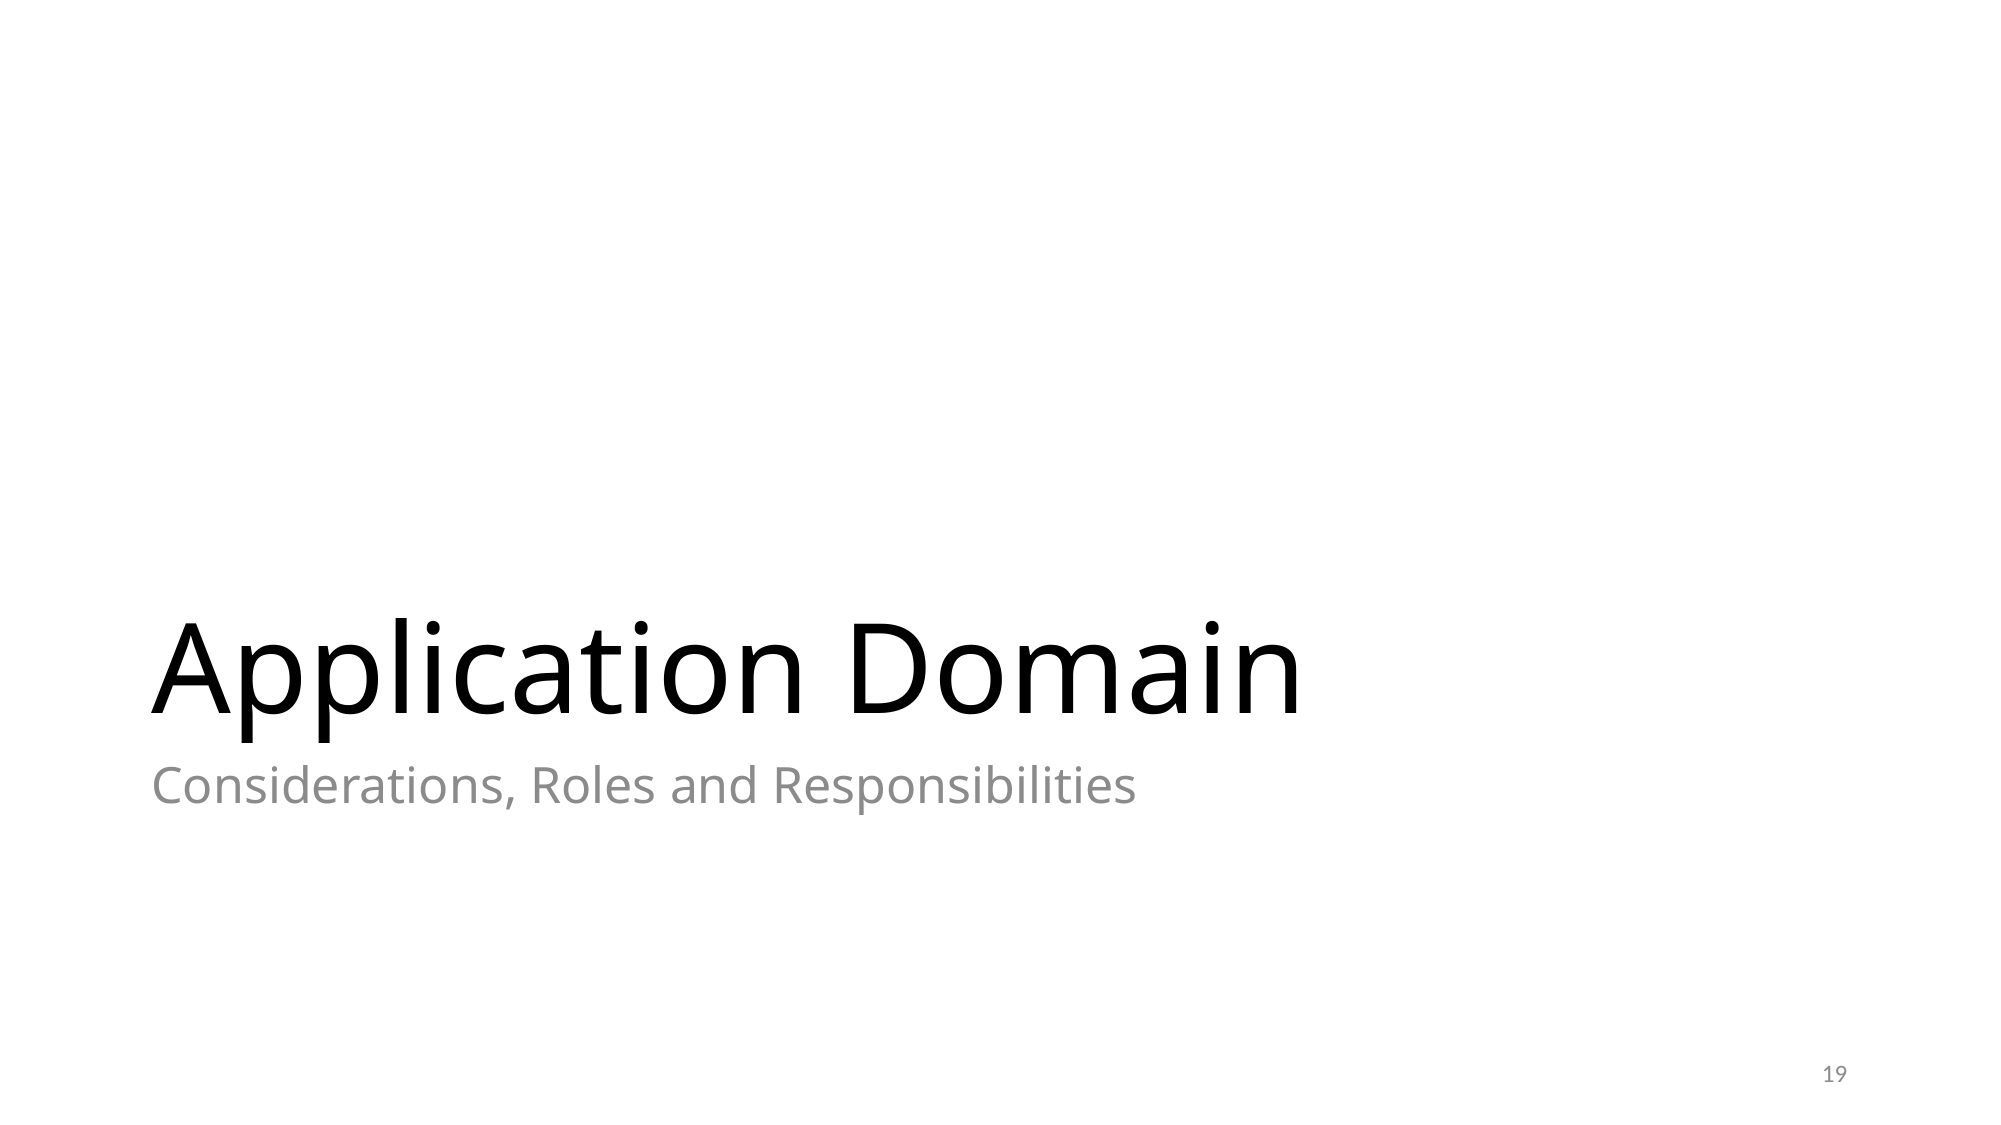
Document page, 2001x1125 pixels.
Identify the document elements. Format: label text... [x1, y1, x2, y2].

title Application Domain [136, 280, 1862, 749]
list Considerations, Roles and Responsibilities [136, 752, 1862, 999]
slide_number 19 [1412, 1042, 1863, 1103]
